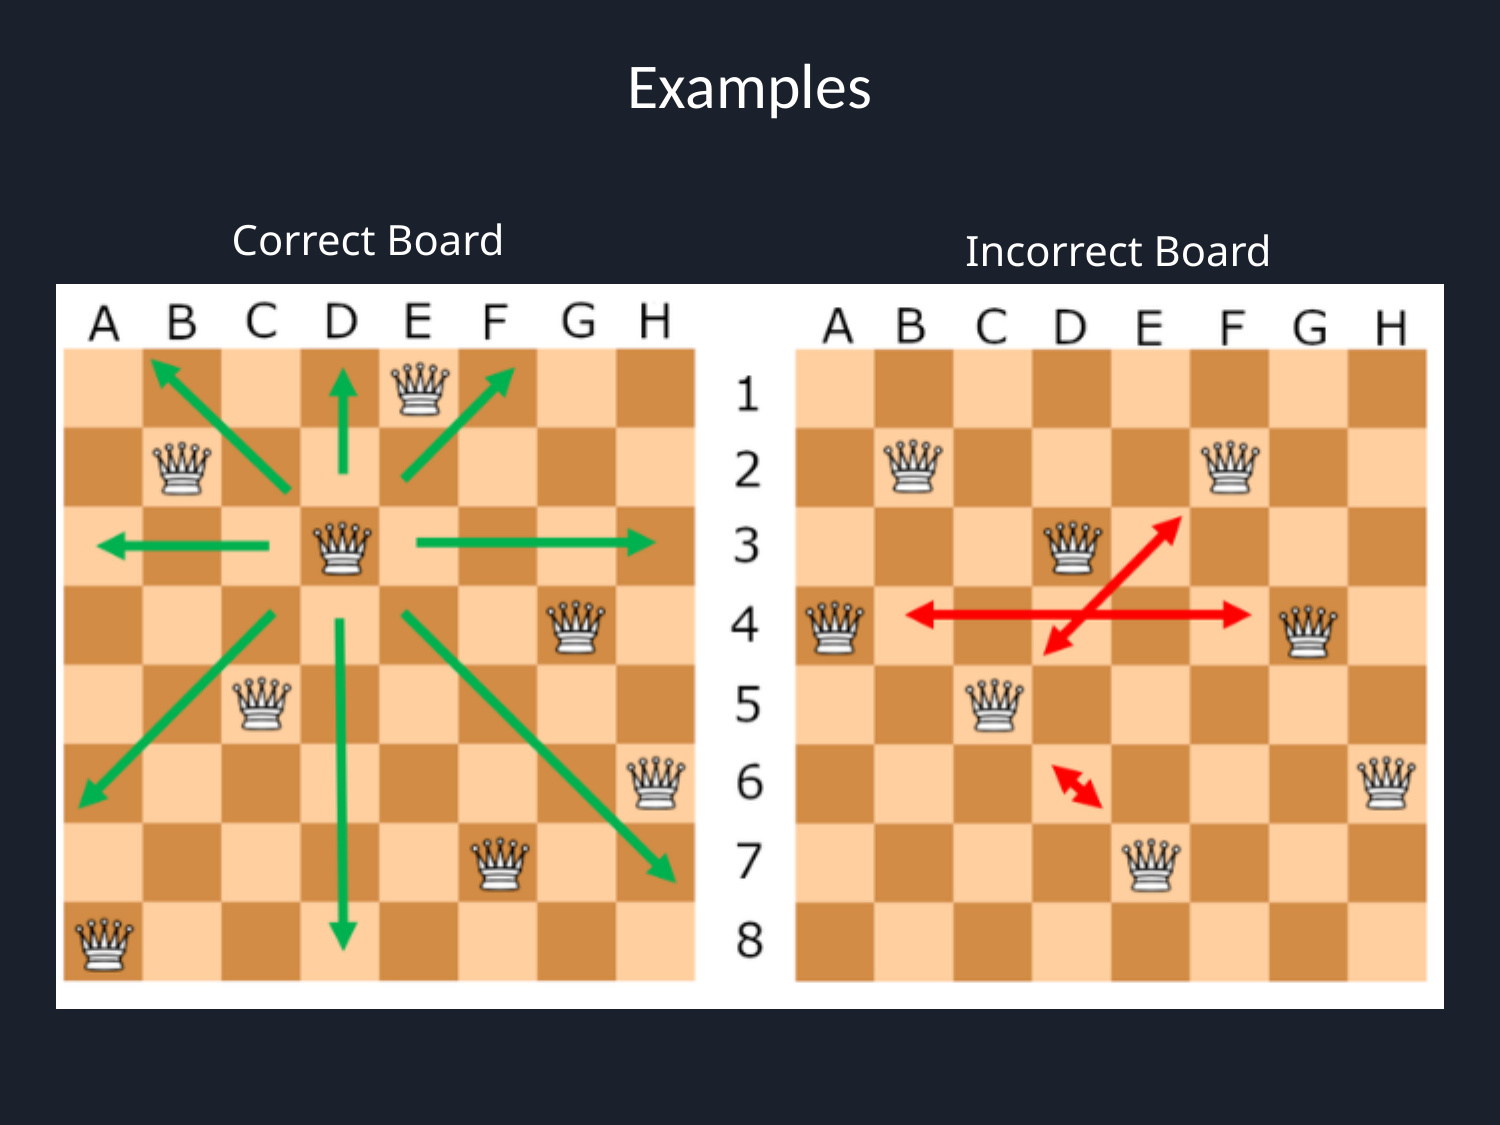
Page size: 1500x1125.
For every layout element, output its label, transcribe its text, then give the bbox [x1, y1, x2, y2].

text_box Correct Board [74, 198, 662, 274]
picture [55, 283, 1445, 1009]
text_box Incorrect Board [825, 209, 1412, 282]
title Examples [75, 37, 1425, 130]
